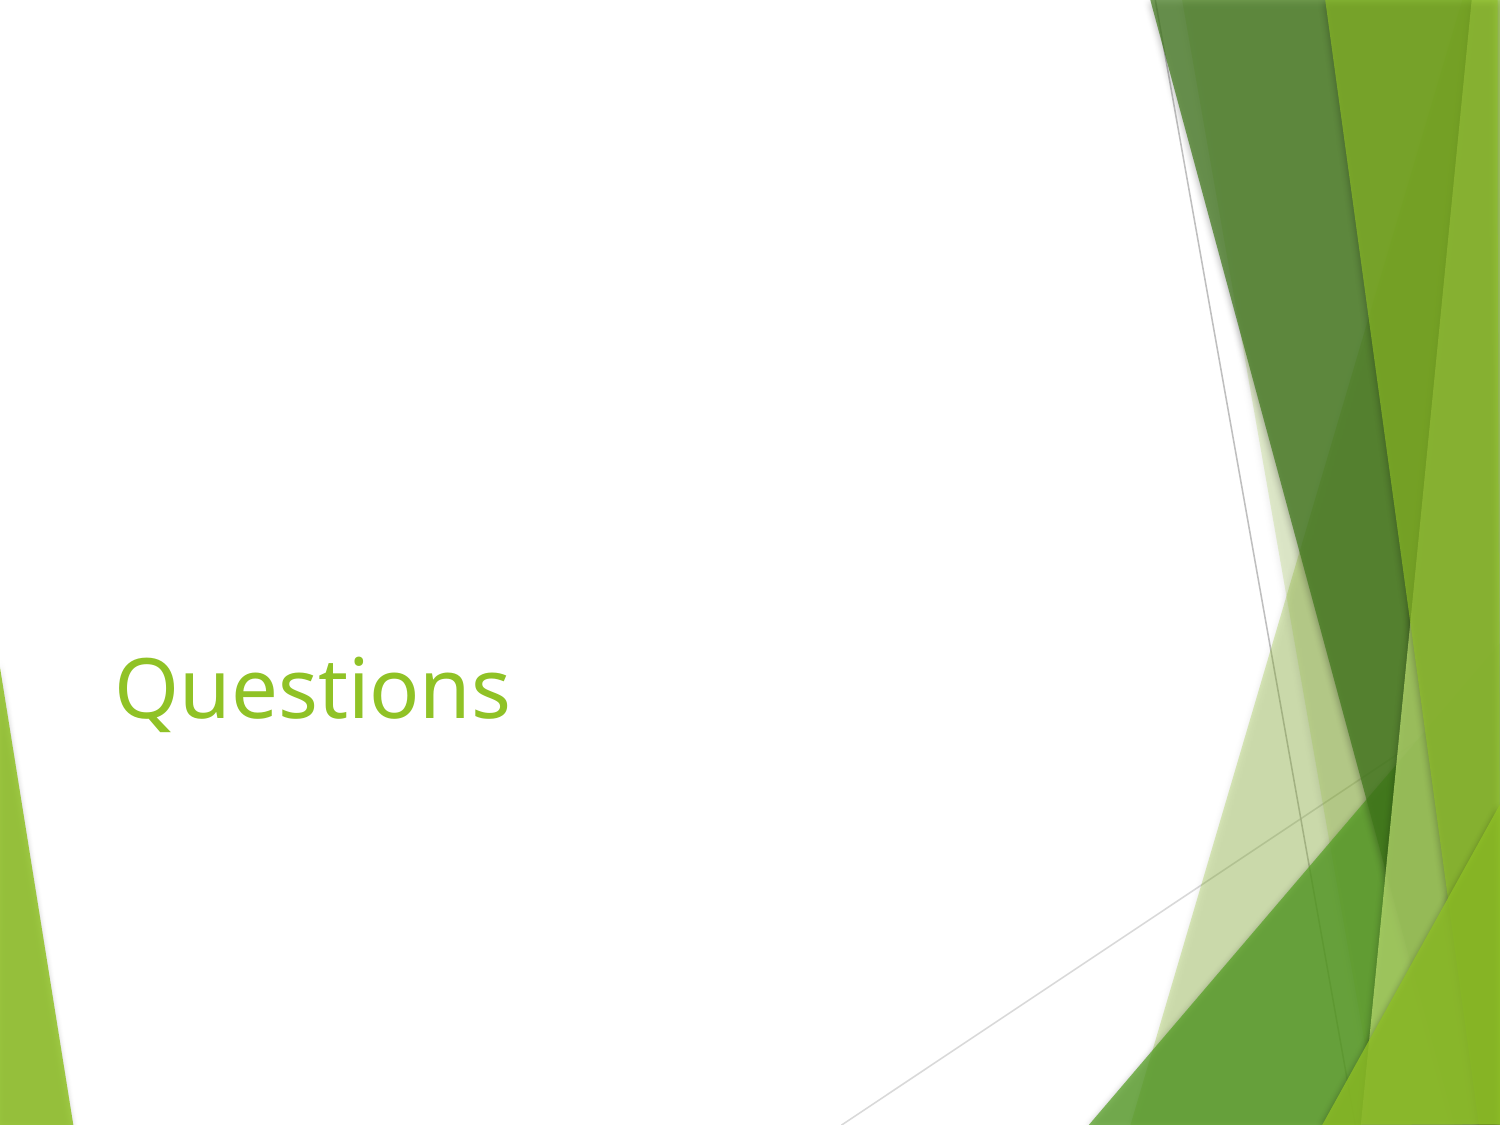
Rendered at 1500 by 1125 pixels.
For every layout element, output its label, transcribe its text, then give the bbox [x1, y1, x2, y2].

title Questions [99, 443, 1142, 743]
